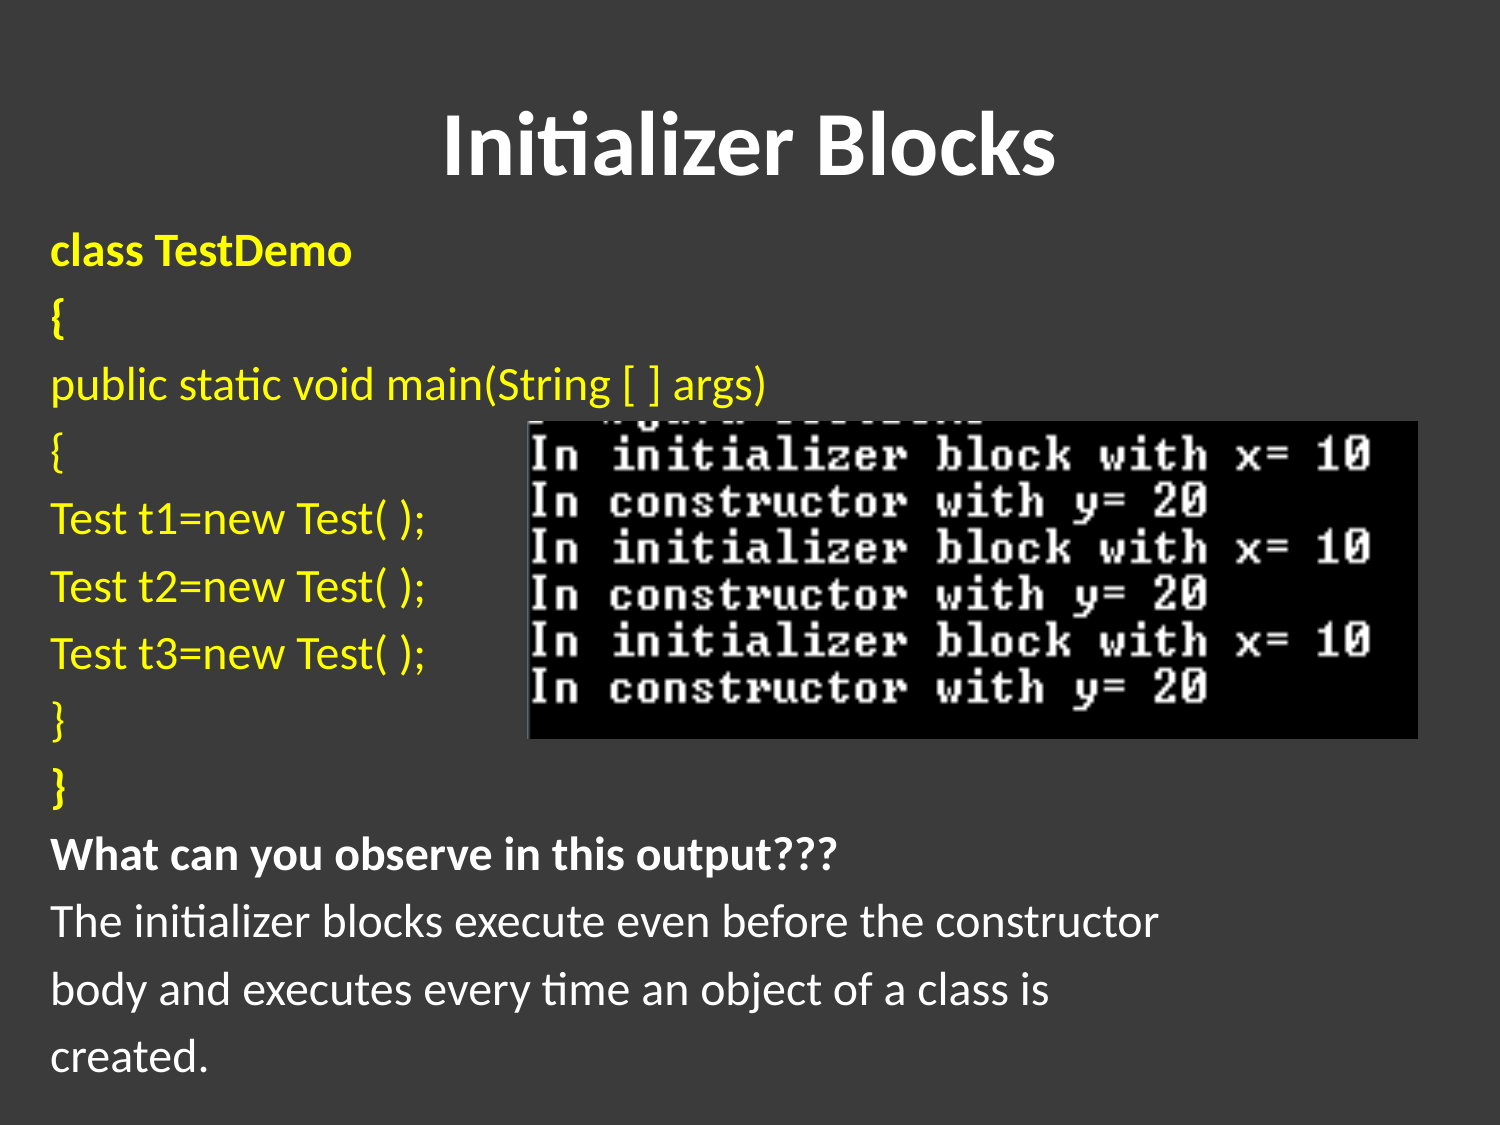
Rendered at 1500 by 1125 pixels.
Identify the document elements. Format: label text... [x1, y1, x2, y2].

title Initializer Blocks [75, 45, 1425, 210]
picture [527, 421, 1419, 739]
list class TestDemo { public static void main(String [ ] args) { Test t1=new Test( ); Test t2=new Test( ); Test t3=new Test( ); } } What can you observe in this output??? The initializer blocks execute even before the constructor body and executes every time an object of a class is created. [35, 210, 1465, 1090]
